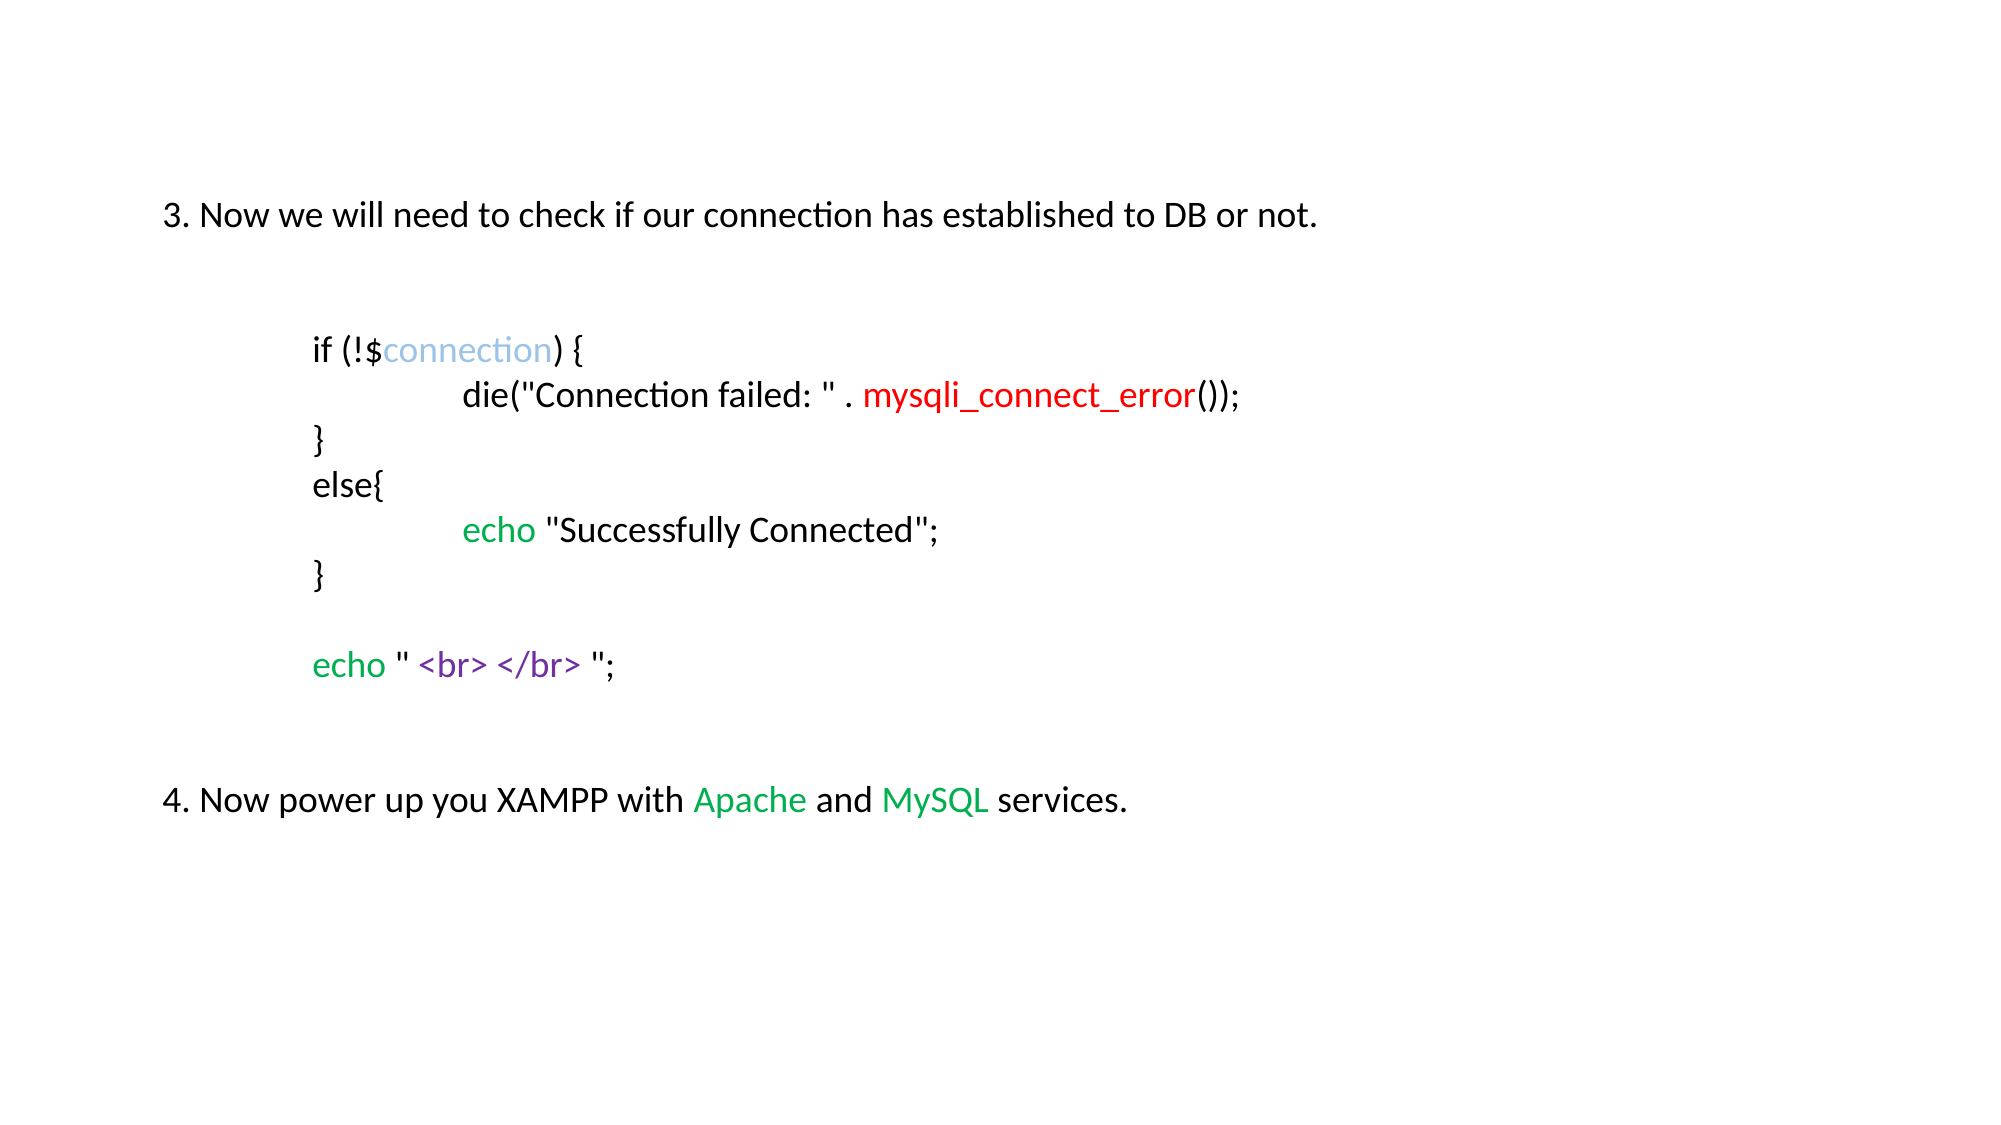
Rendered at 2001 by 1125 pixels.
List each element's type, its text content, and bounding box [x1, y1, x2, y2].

text_box 3. Now we will need to check if our connection has established to DB or not. if (!$connection) { die("Connection failed: " . mysqli_connect_error()); } else{ echo "Successfully Connected"; } echo " <br> </br> "; 4. Now power up you XAMPP with Apache and MySQL services. [147, 182, 1675, 828]
